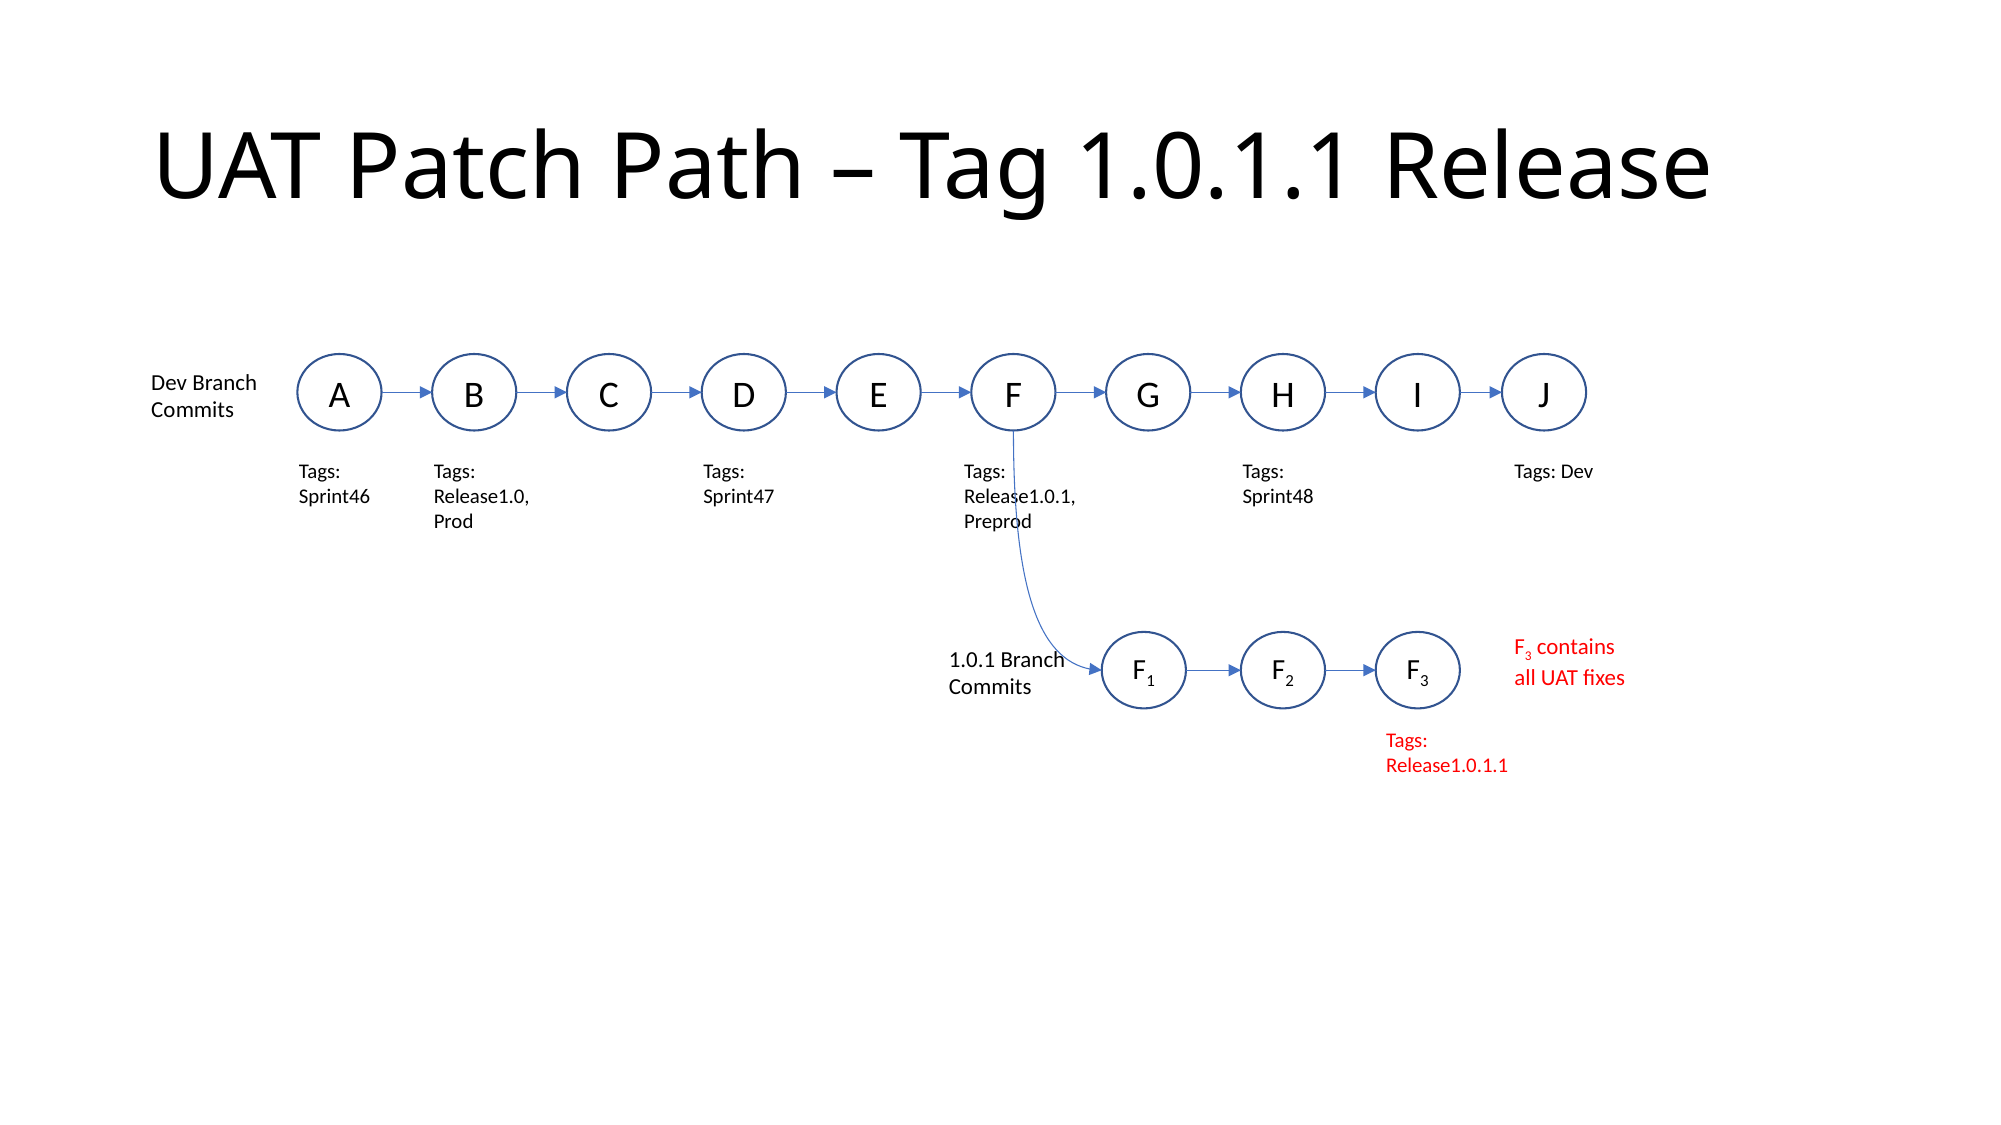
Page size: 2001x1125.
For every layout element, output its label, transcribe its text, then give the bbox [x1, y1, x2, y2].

text_box F1 [1100, 630, 1187, 710]
text_box E [835, 352, 922, 432]
text_box G [1105, 352, 1192, 432]
text_box C [565, 352, 653, 432]
text_box Tags: Release1.0.1, Preprod [949, 450, 1015, 506]
text_box F3 [1374, 630, 1461, 710]
text_box Tags: Sprint48 [1227, 450, 1339, 516]
text_box Tags: Release1.0, Prod [419, 450, 567, 541]
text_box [937, 506, 1178, 595]
text_box F3 contains all UAT fixes [1499, 624, 1648, 698]
text_box F2 [1239, 630, 1327, 710]
text_box Tags: Release1.0.1, Preprod [1015, 450, 1107, 506]
text_box Tags: Sprint47 [688, 450, 799, 516]
text_box I [1374, 352, 1461, 432]
text_box D [700, 352, 787, 432]
text_box J [1501, 352, 1588, 432]
text_box Tags: Dev [1499, 450, 1610, 491]
text_box A [296, 352, 383, 432]
text_box F [970, 352, 1057, 432]
text_box H [1239, 352, 1327, 432]
text_box Dev Branch Commits [136, 359, 285, 430]
text_box 1.0.1 Branch Commits [933, 637, 1082, 707]
text_box B [431, 352, 518, 432]
title UAT Patch Path – Tag 1.0.1.1 Release [137, 59, 1978, 278]
text_box Tags: Release1.0.1.1 [1371, 719, 1539, 785]
text_box Tags: Sprint46 [284, 450, 395, 516]
